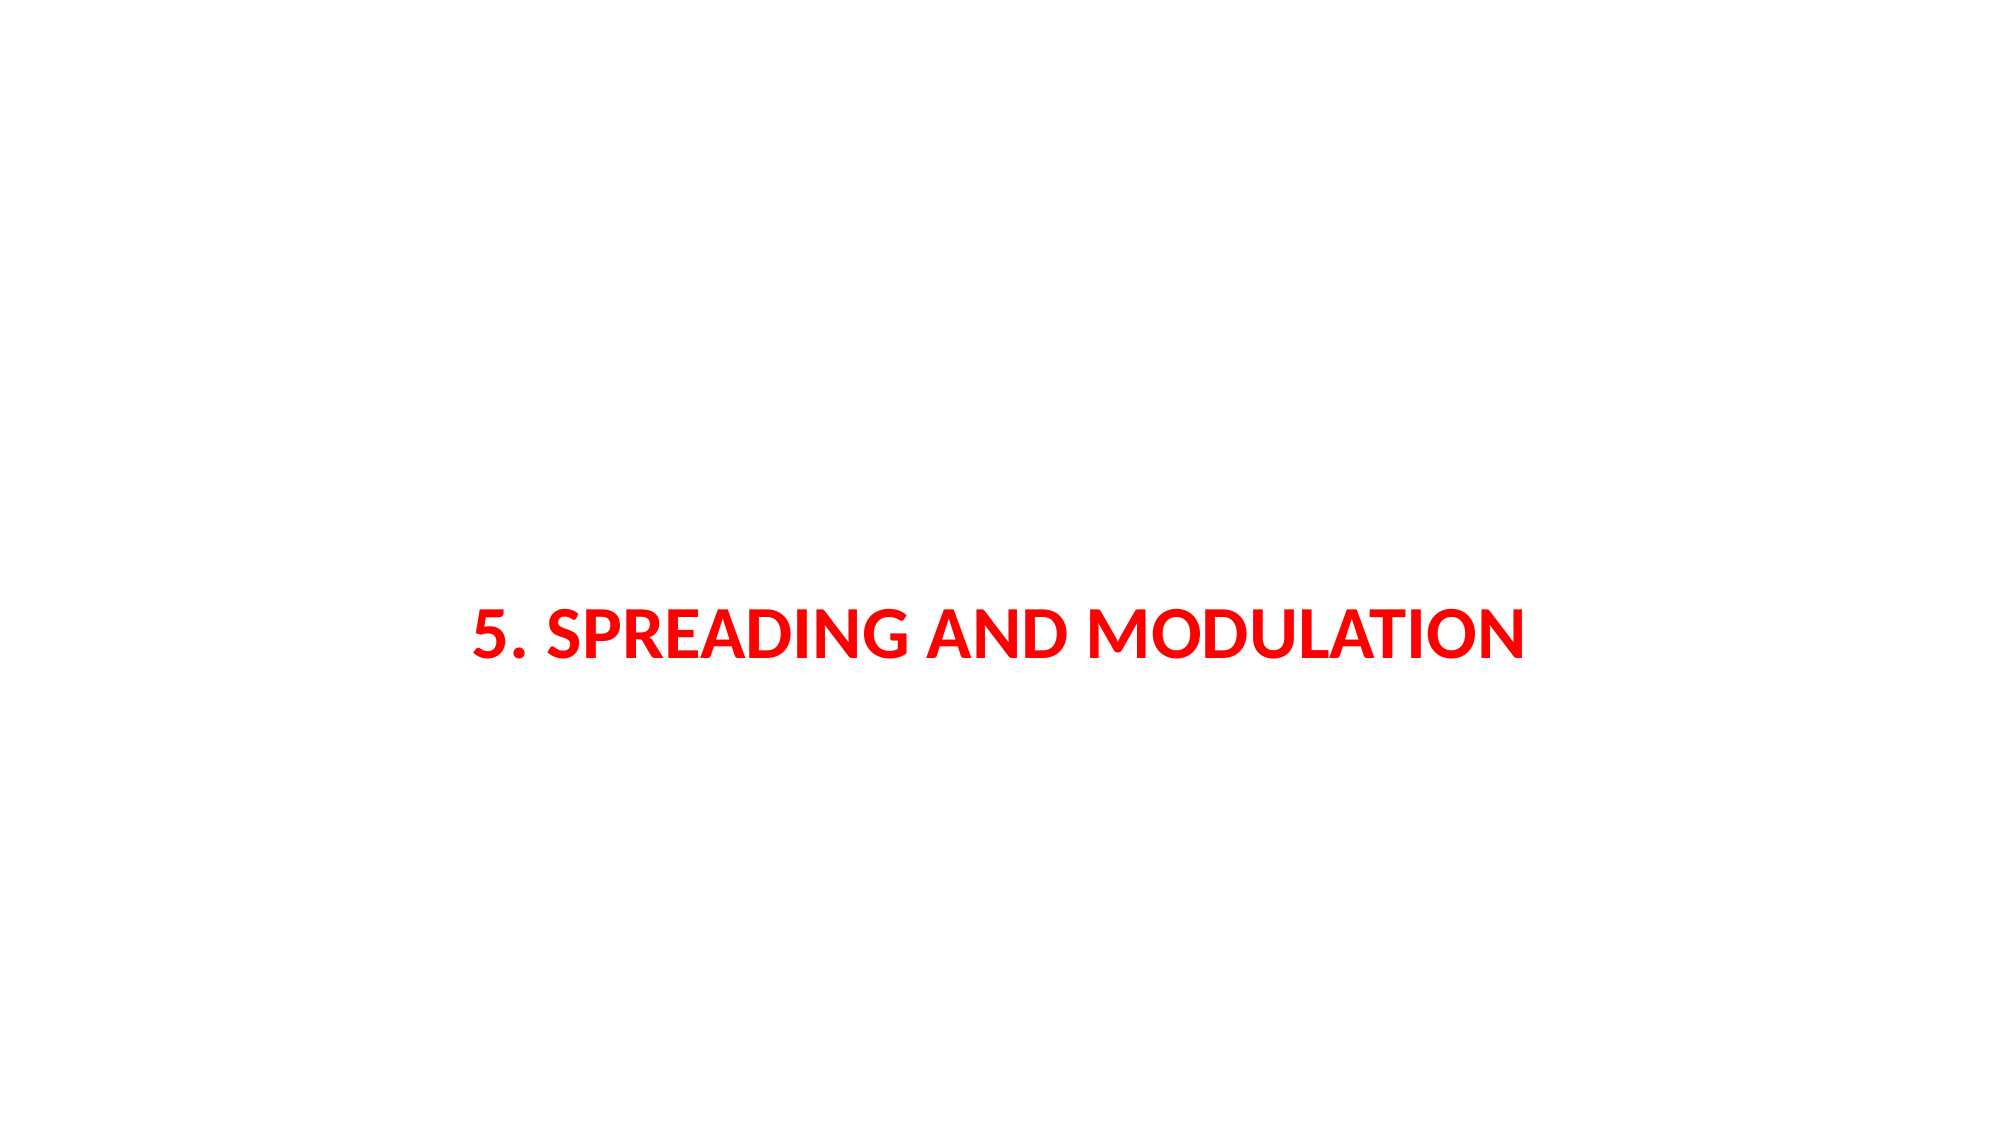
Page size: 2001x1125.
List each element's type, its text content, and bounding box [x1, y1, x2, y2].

list 5. SPREADING AND MODULATION [137, 299, 1863, 1014]
